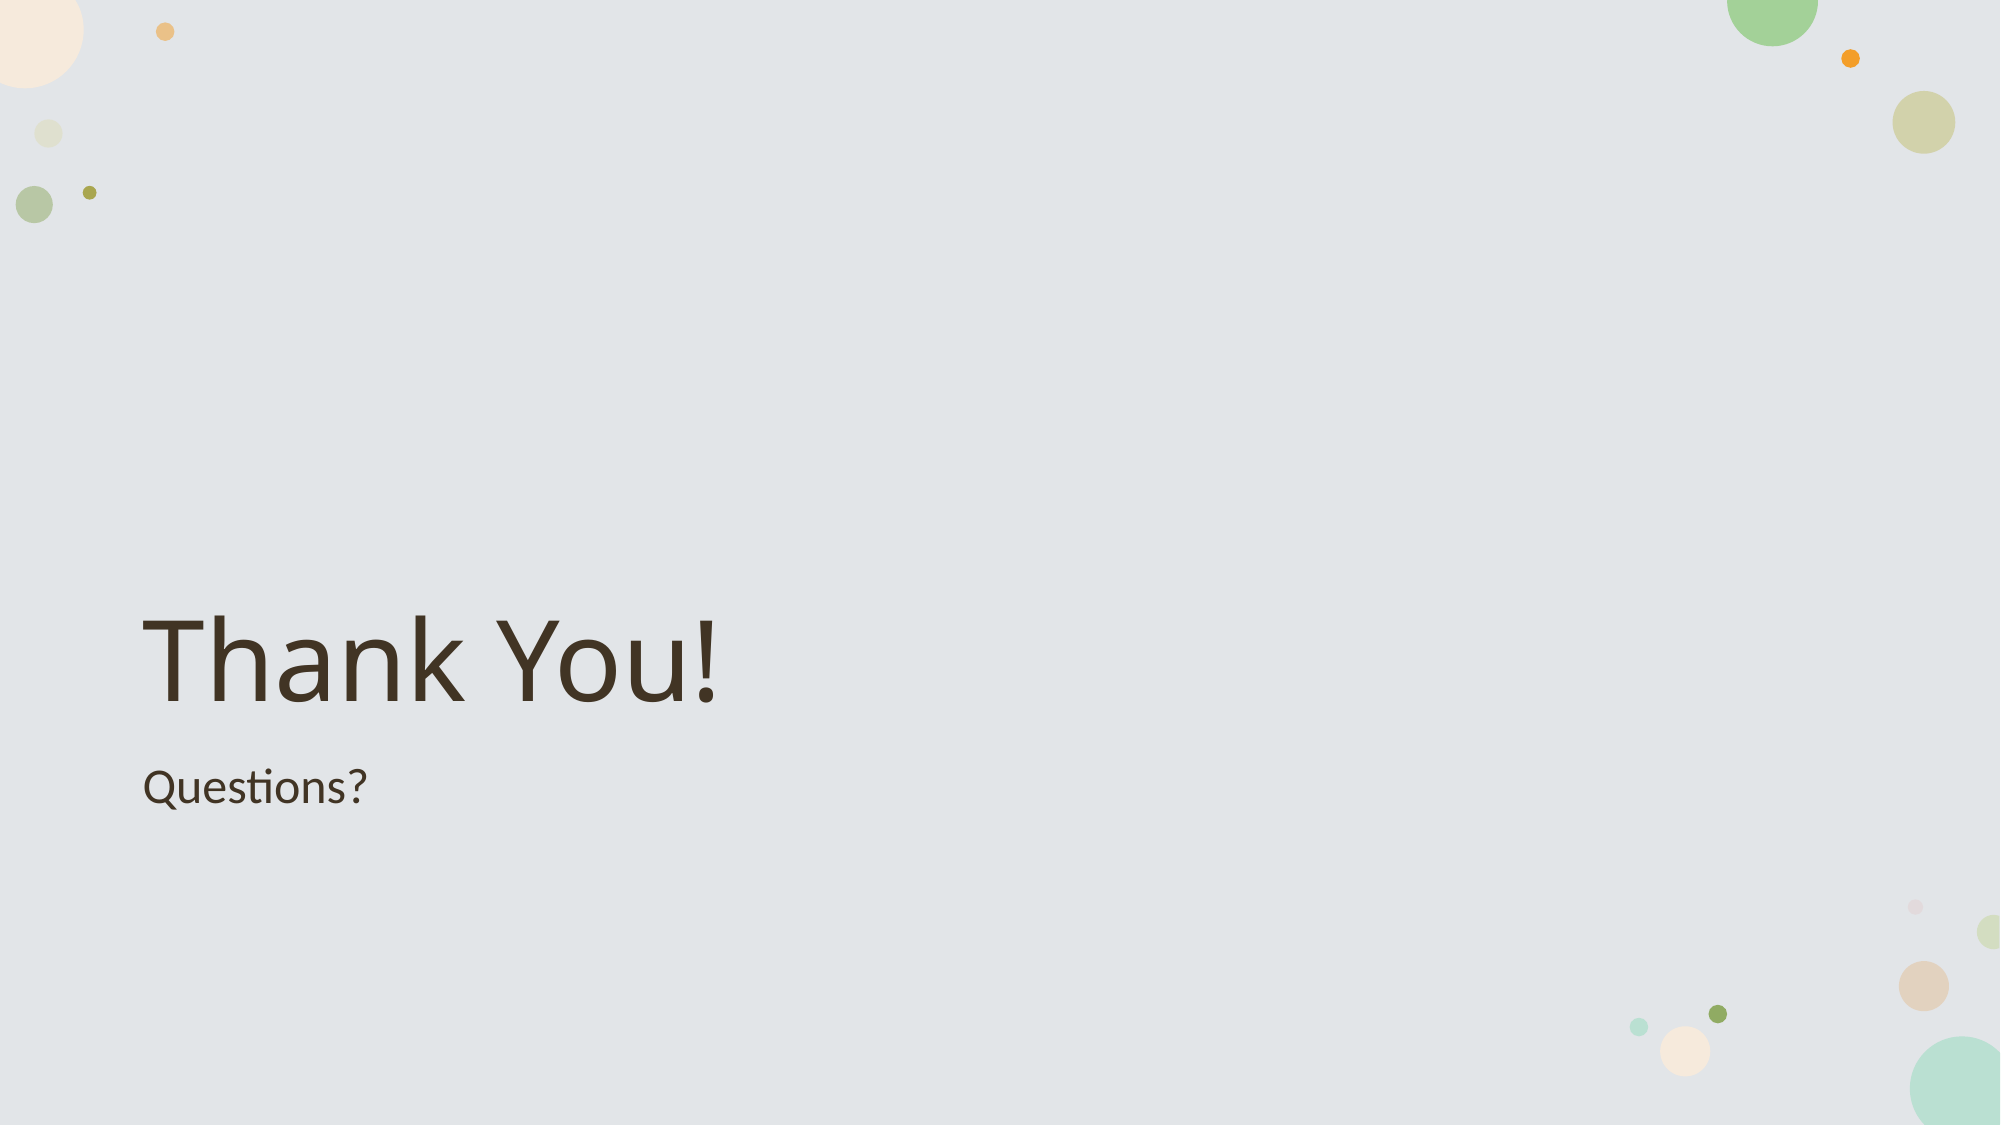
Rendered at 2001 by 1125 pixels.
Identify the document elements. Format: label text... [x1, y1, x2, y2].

title Thank You! [127, 280, 1862, 733]
list Questions? [127, 752, 1862, 999]
